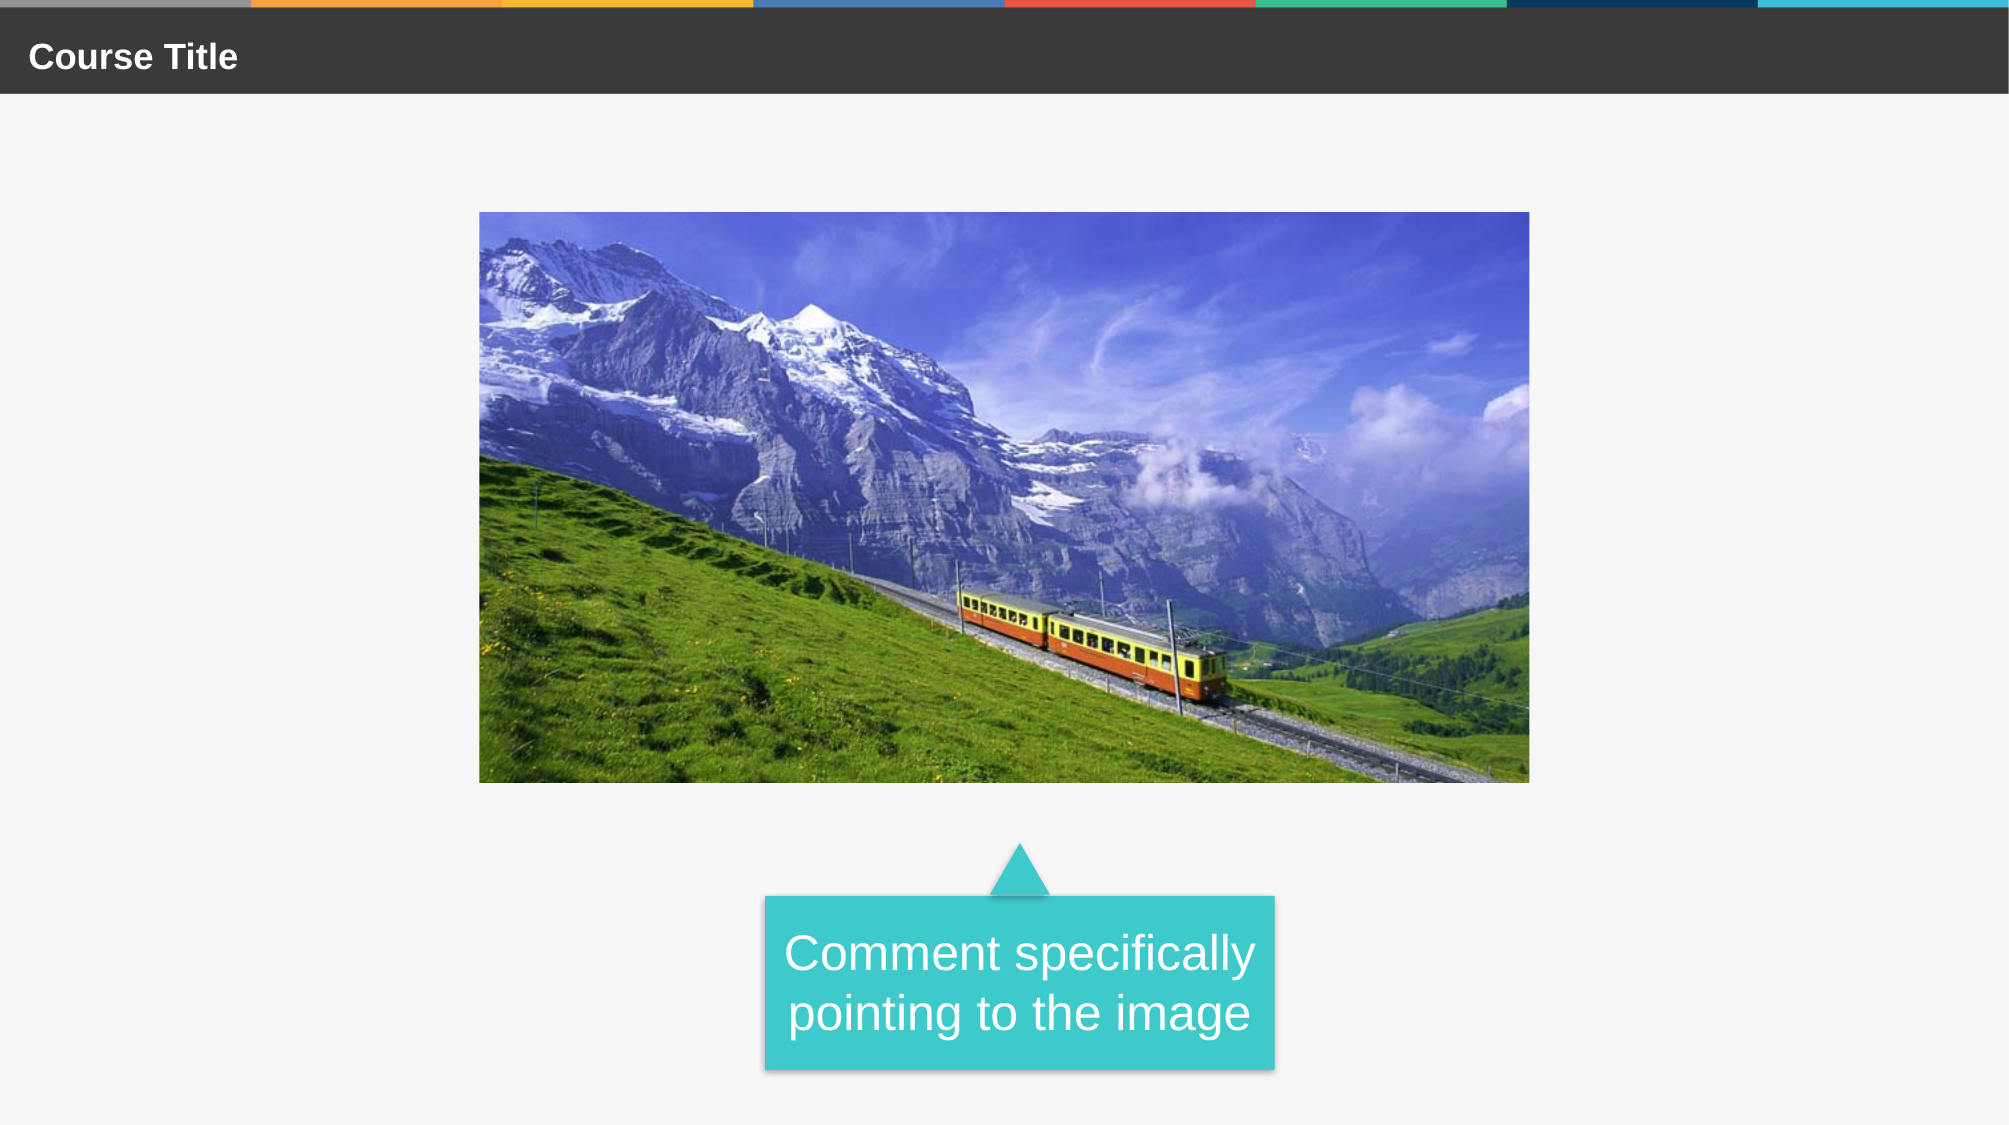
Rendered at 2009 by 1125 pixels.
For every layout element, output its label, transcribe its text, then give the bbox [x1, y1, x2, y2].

text_box [989, 842, 1051, 896]
text_box Course Title [13, 26, 254, 85]
text_box [764, 895, 1275, 1071]
text_box Comment specifically pointing to the image [765, 913, 1275, 1049]
picture [0, 0, 2009, 1125]
